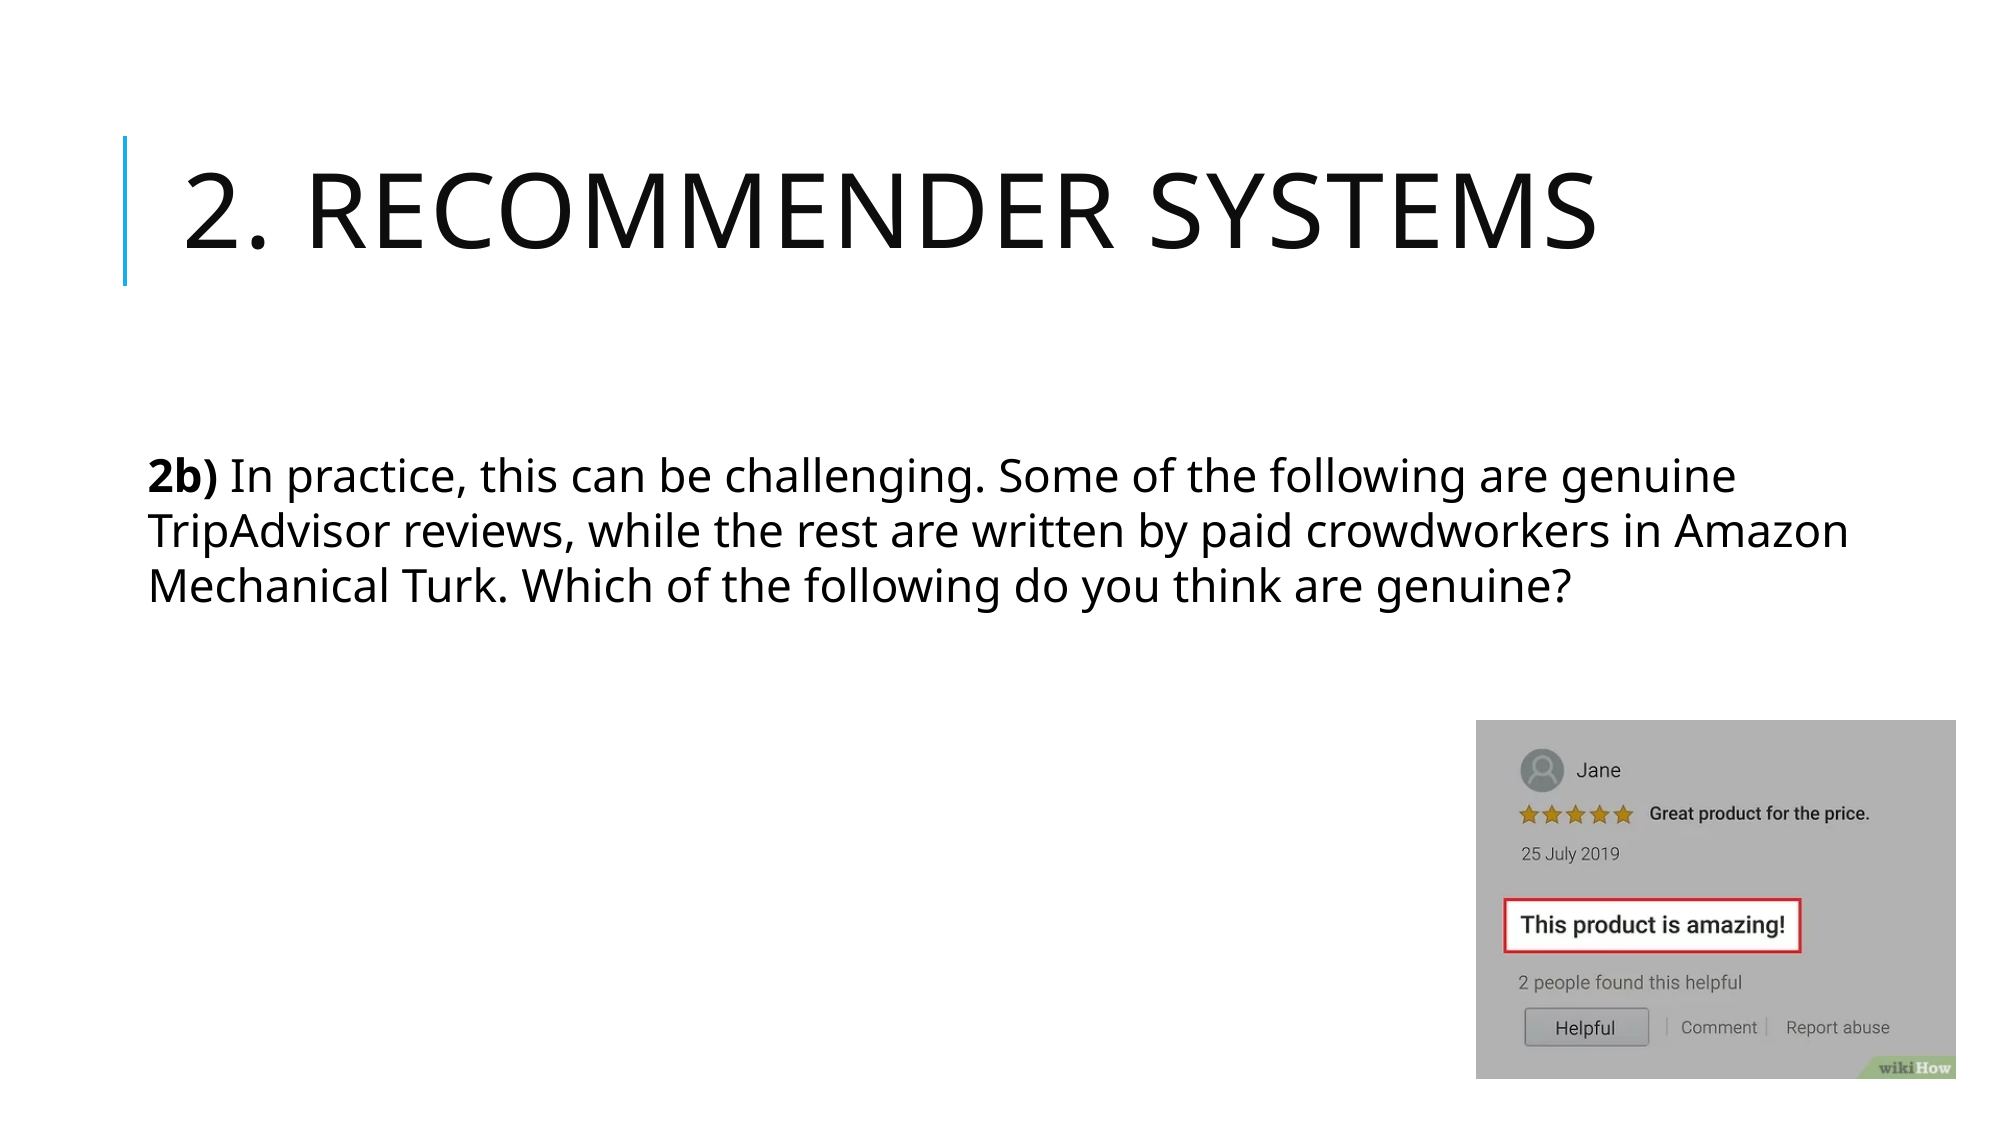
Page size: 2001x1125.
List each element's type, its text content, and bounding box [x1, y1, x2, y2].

title 2. Recommender Systems [168, 96, 1763, 342]
text_box 2b) In practice, this can be challenging. Some of the following are genuine TripAdvisor reviews, while the rest are written by paid crowdworkers in Amazon Mechanical Turk. Which of the following do you think are genuine? [132, 438, 1956, 619]
picture [1475, 720, 1956, 1079]
